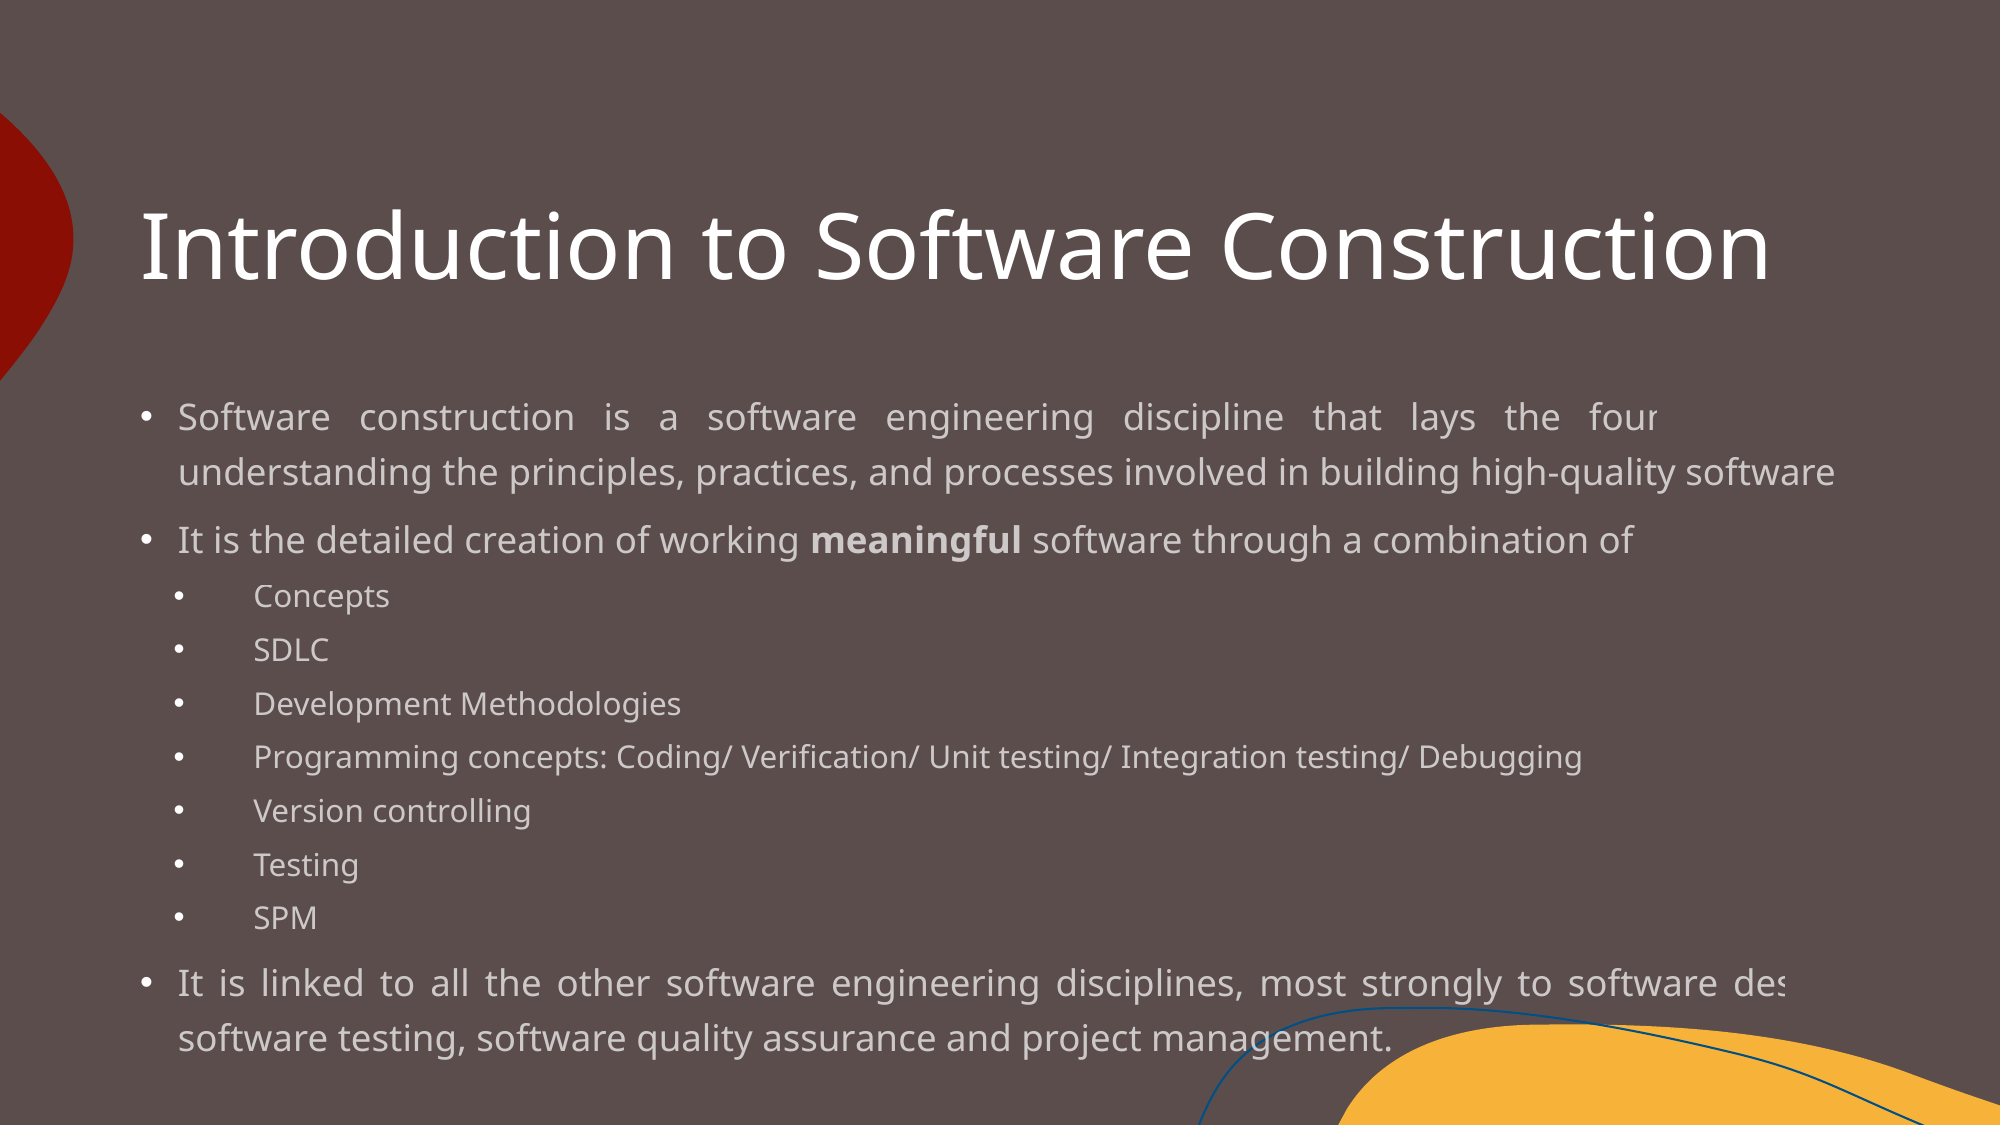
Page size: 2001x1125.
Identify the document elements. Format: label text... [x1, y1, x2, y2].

list Software construction is a software engineering discipline that lays the foundation for understanding the principles, practices, and processes involved in building high-quality software It is the detailed creation of working meaningful software through a combination of Concepts SDLC Development Methodologies Programming concepts: Coding/ Verification/ Unit testing/ Integration testing/ Debugging Version controlling Testing SPM It is linked to all the other software engineering disciplines, most strongly to software design, software testing, software quality assurance and project management. [125, 375, 1875, 1093]
title Introduction to Software Construction [125, 125, 1875, 375]
